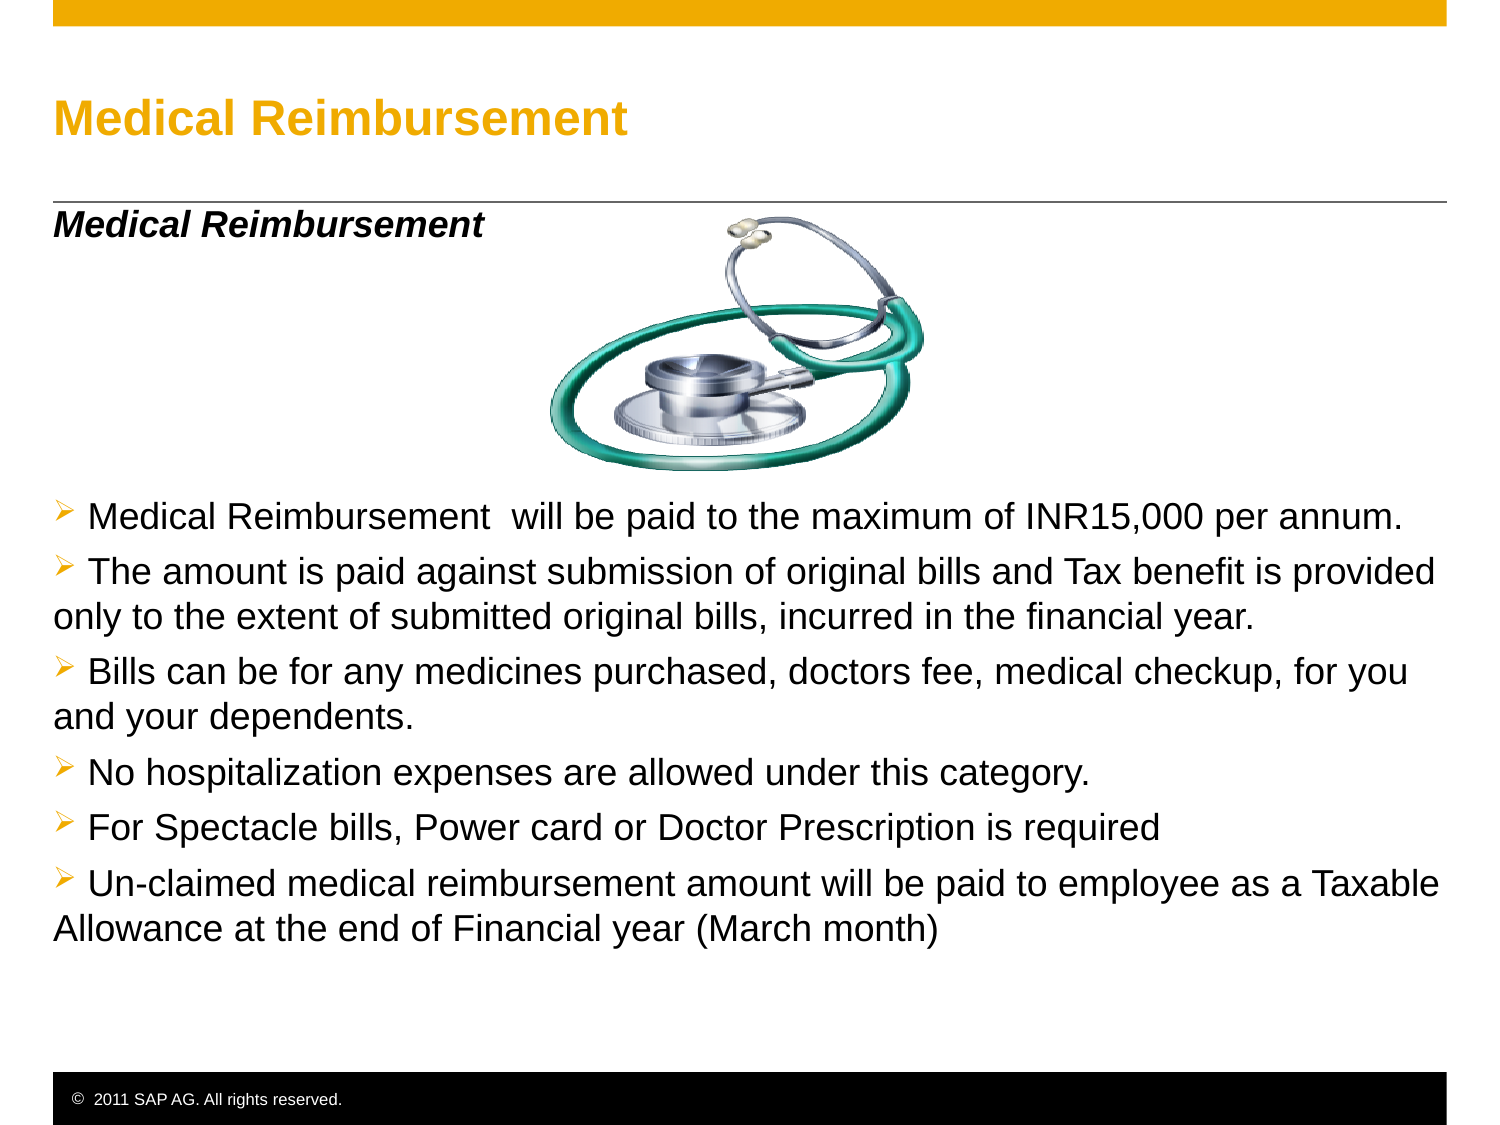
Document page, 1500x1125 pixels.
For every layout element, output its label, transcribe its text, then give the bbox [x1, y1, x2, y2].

list Medical Reimbursement Medical Reimbursement will be paid to the maximum of INR15,000 per annum. The amount is paid against submission of original bills and Tax benefit is provided only to the extent of submitted original bills, incurred in the financial year. Bills can be for any medicines purchased, doctors fee, medical checkup, for you and your dependents. No hospitalization expenses are allowed under this category. For Spectacle bills, Power card or Doctor Prescription is required Un-claimed medical reimbursement amount will be paid to employee as a Taxable Allowance at the end of Financial year (March month) [53, 200, 1447, 1019]
picture [545, 212, 954, 473]
title Medical Reimbursement [53, 53, 1447, 178]
